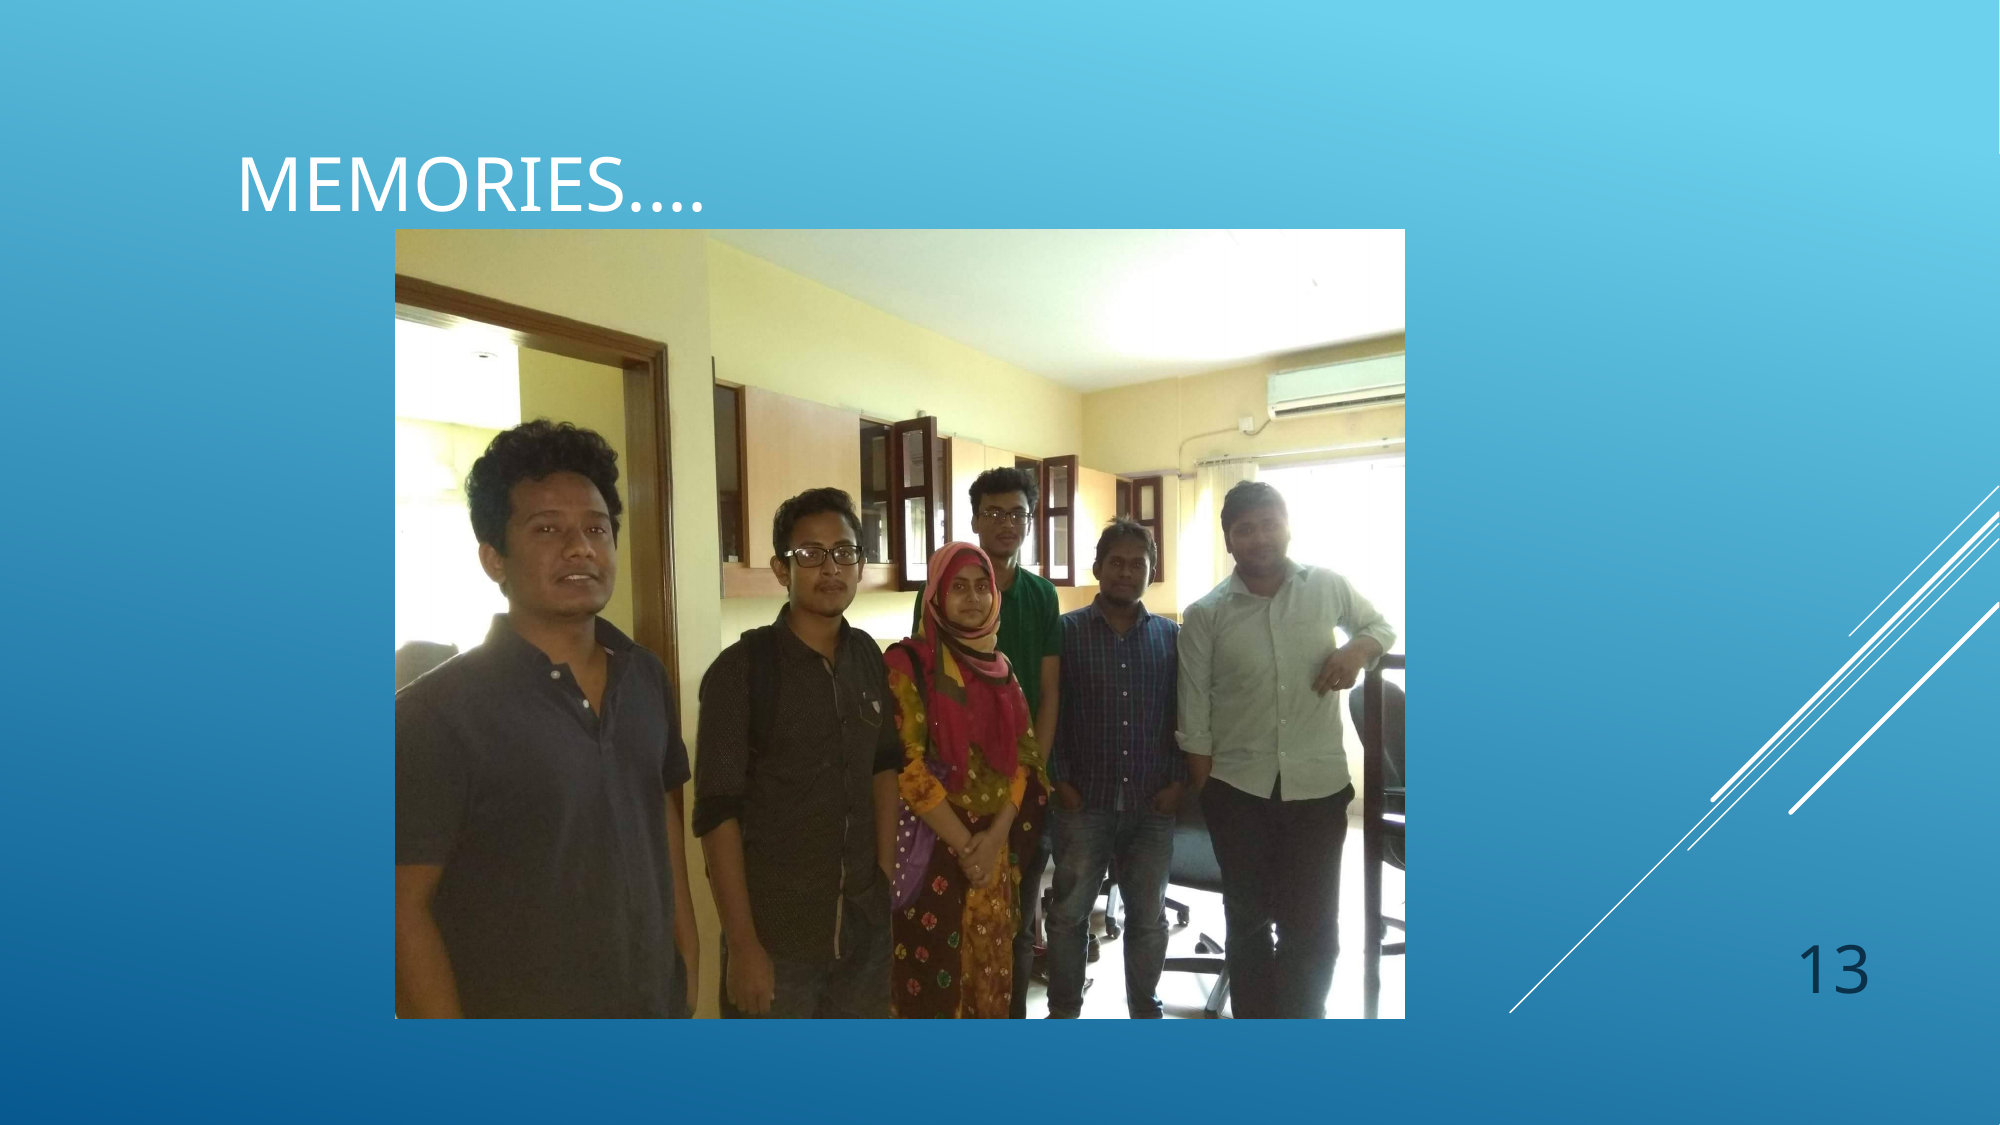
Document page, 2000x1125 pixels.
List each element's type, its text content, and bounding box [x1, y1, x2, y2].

title Memories.... [220, 57, 1621, 305]
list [394, 228, 1405, 1019]
slide_number 13 [1699, 915, 1887, 1025]
